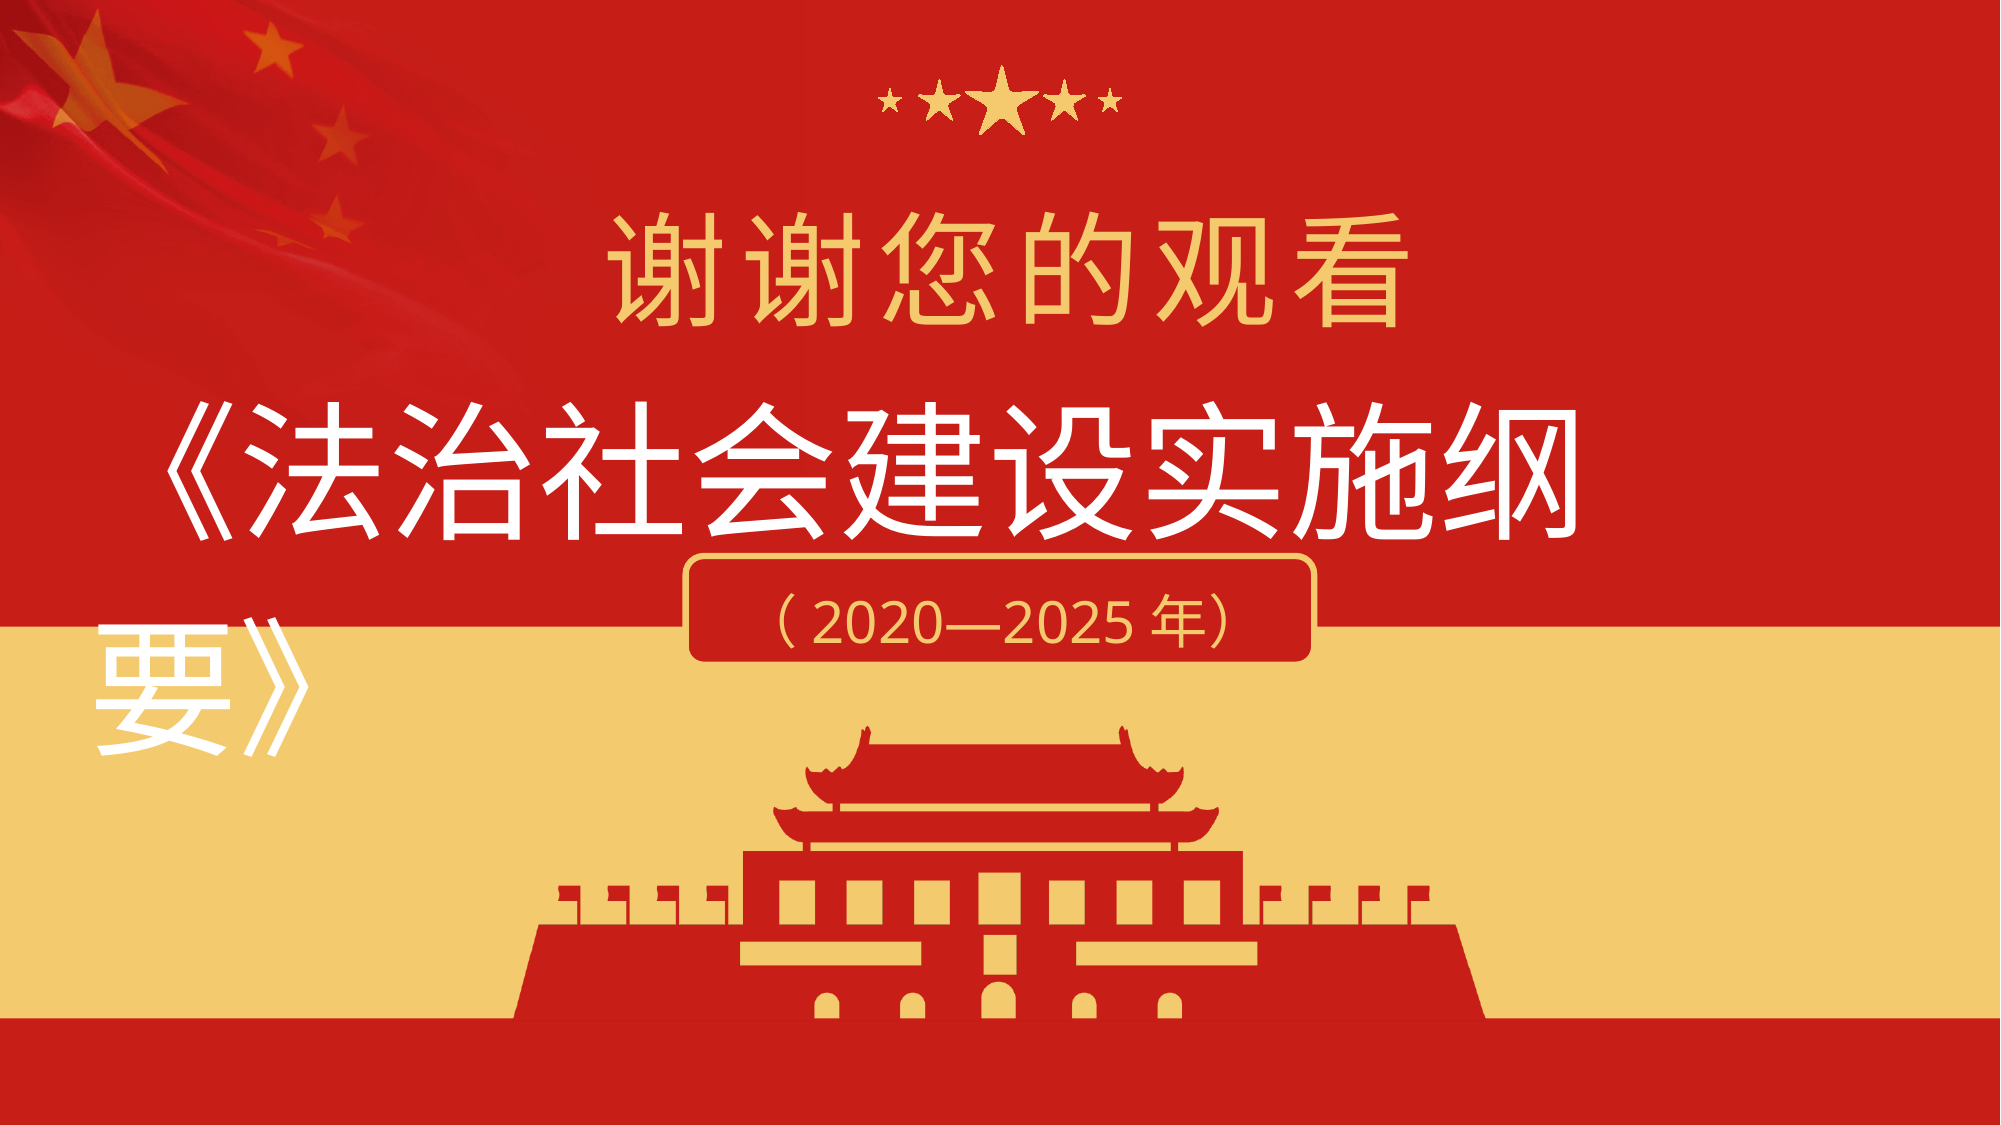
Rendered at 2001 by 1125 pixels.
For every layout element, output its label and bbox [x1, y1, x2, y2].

picture [459, 591, 1541, 1125]
text_box [877, 64, 1123, 136]
text_box [0, 0, 2000, 1125]
